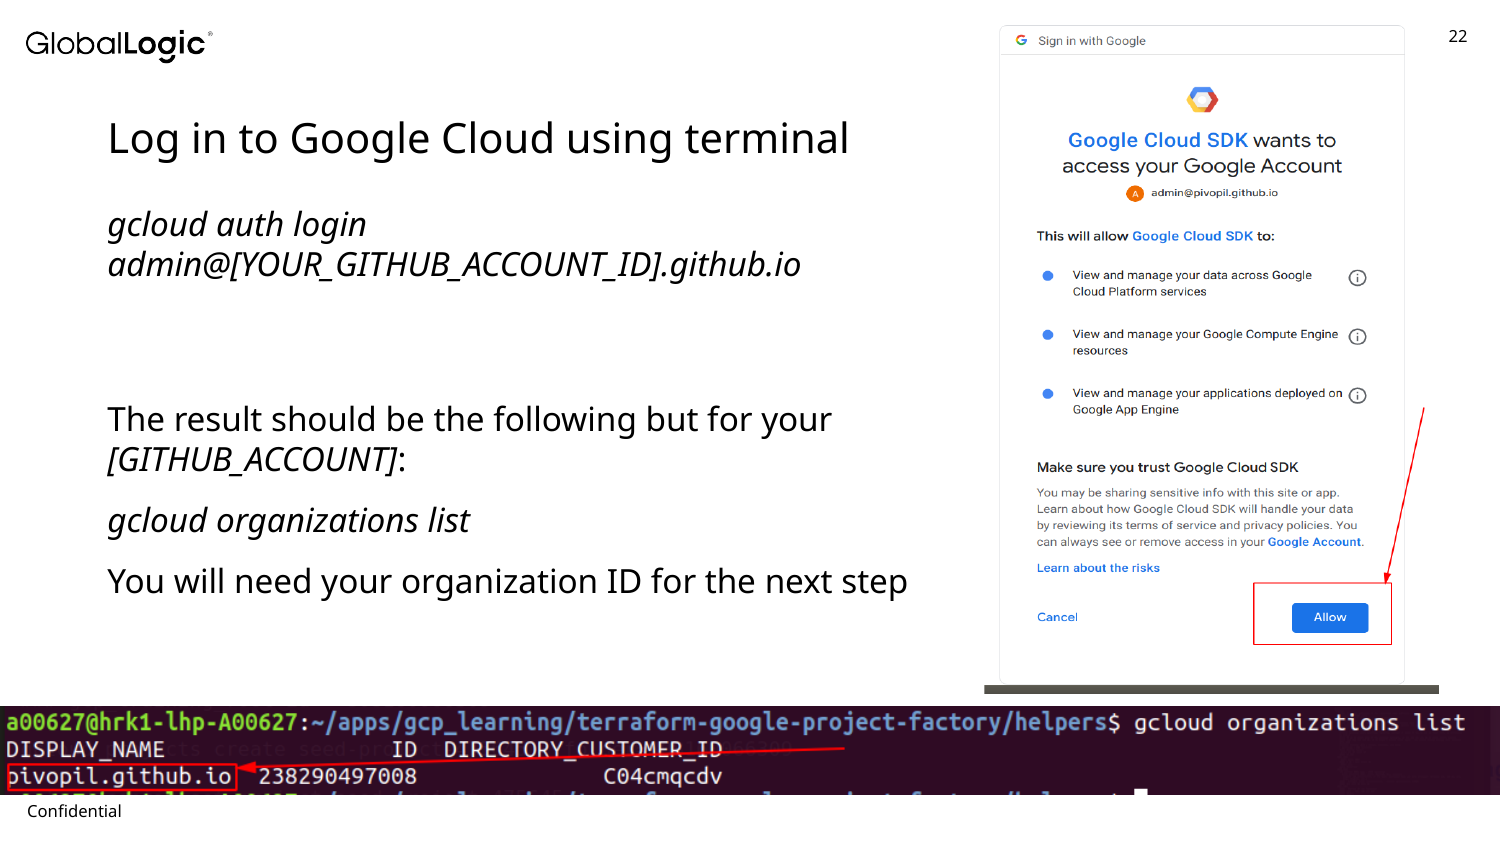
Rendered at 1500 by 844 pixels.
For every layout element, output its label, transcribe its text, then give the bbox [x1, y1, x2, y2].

picture [0, 706, 1500, 795]
text_box The result should be the following but for your [GITHUB_ACCOUNT]: gcloud organizations list You will need your organization ID for the next step [92, 376, 978, 622]
title Log in to Google Cloud using terminal [92, 96, 979, 189]
picture [984, 13, 1440, 695]
text_box gcloud auth login admin@[YOUR_GITHUB_ACCOUNT_ID].github.io [92, 188, 870, 303]
picture [0, 6, 239, 83]
